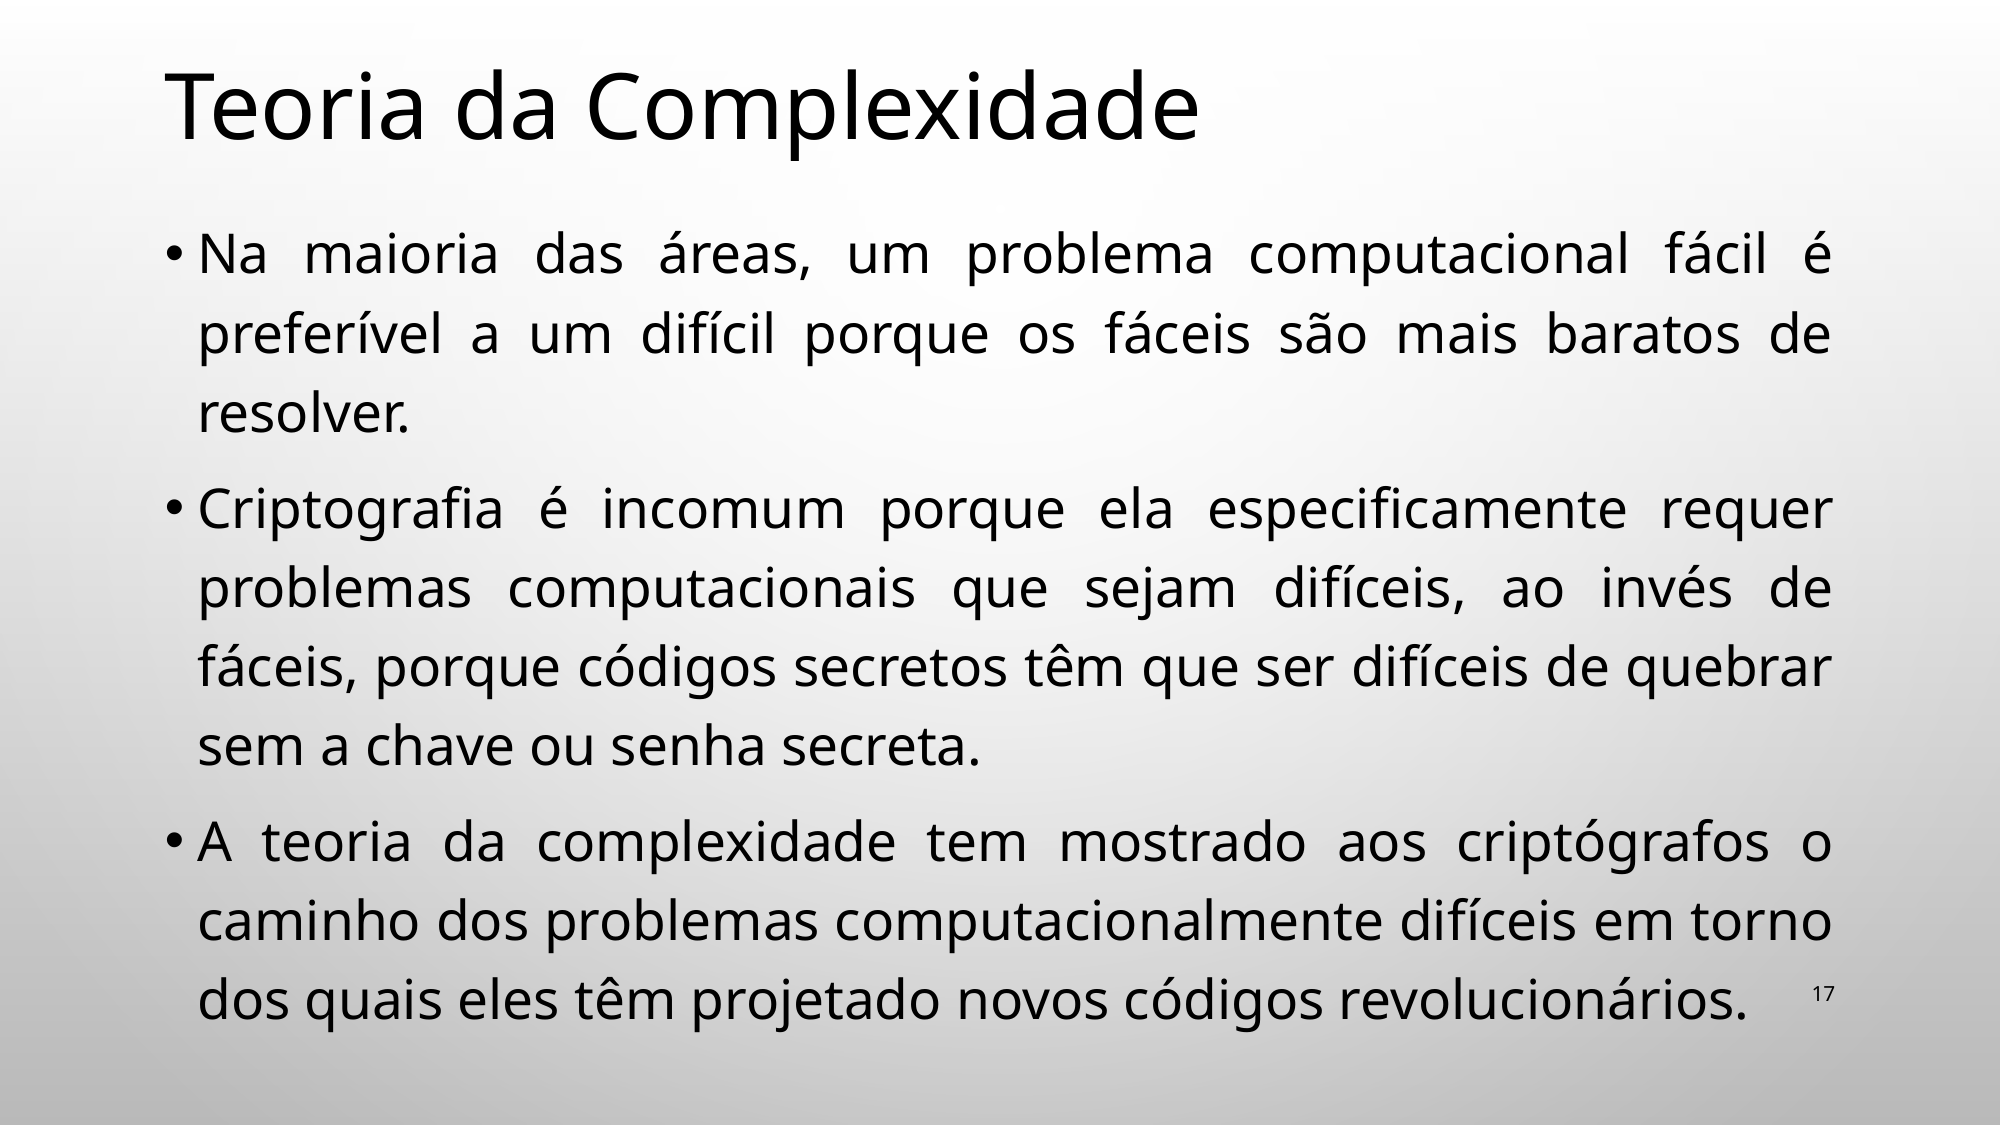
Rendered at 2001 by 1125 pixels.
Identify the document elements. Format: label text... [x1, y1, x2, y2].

title Teoria da Complexidade [149, 44, 1851, 175]
list Na maioria das áreas, um problema computacional fácil é preferível a um difícil porque os fáceis são mais baratos de resolver. Criptograﬁa é incomum porque ela especiﬁcamente requer problemas computacionais que sejam difíceis, ao invés de fáceis, porque códigos secretos têm que ser difíceis de quebrar sem a chave ou senha secreta. A teoria da complexidade tem mostrado aos criptógrafos o caminho dos problemas computacionalmente difíceis em torno dos quais eles têm projetado novos códigos revolucionários. [149, 198, 1851, 1081]
picture [0, 0, 2000, 1125]
slide_number 17 [1724, 965, 1851, 1025]
